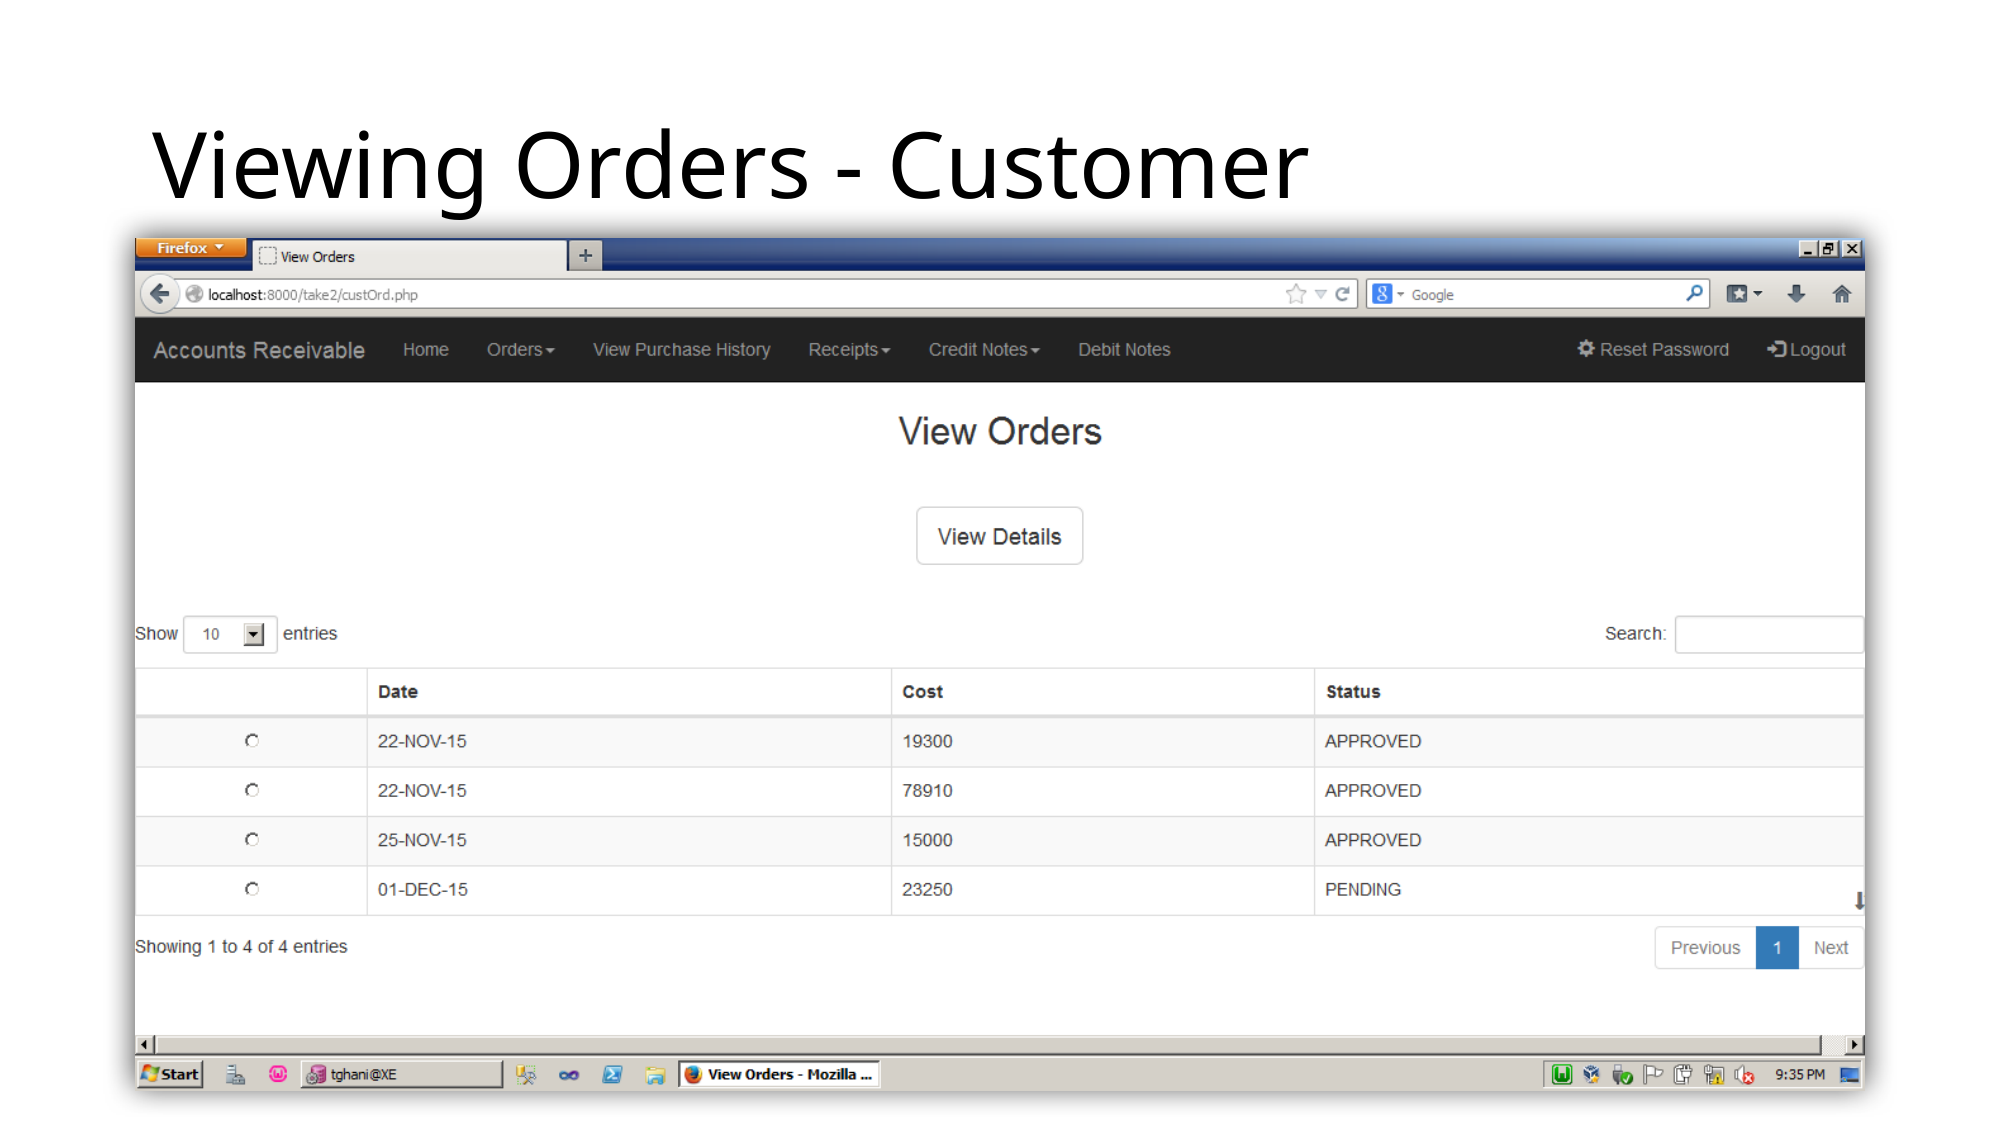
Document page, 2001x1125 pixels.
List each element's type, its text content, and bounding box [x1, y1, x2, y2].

picture [135, 238, 1865, 1091]
title Viewing Orders - Customer [137, 59, 1863, 238]
